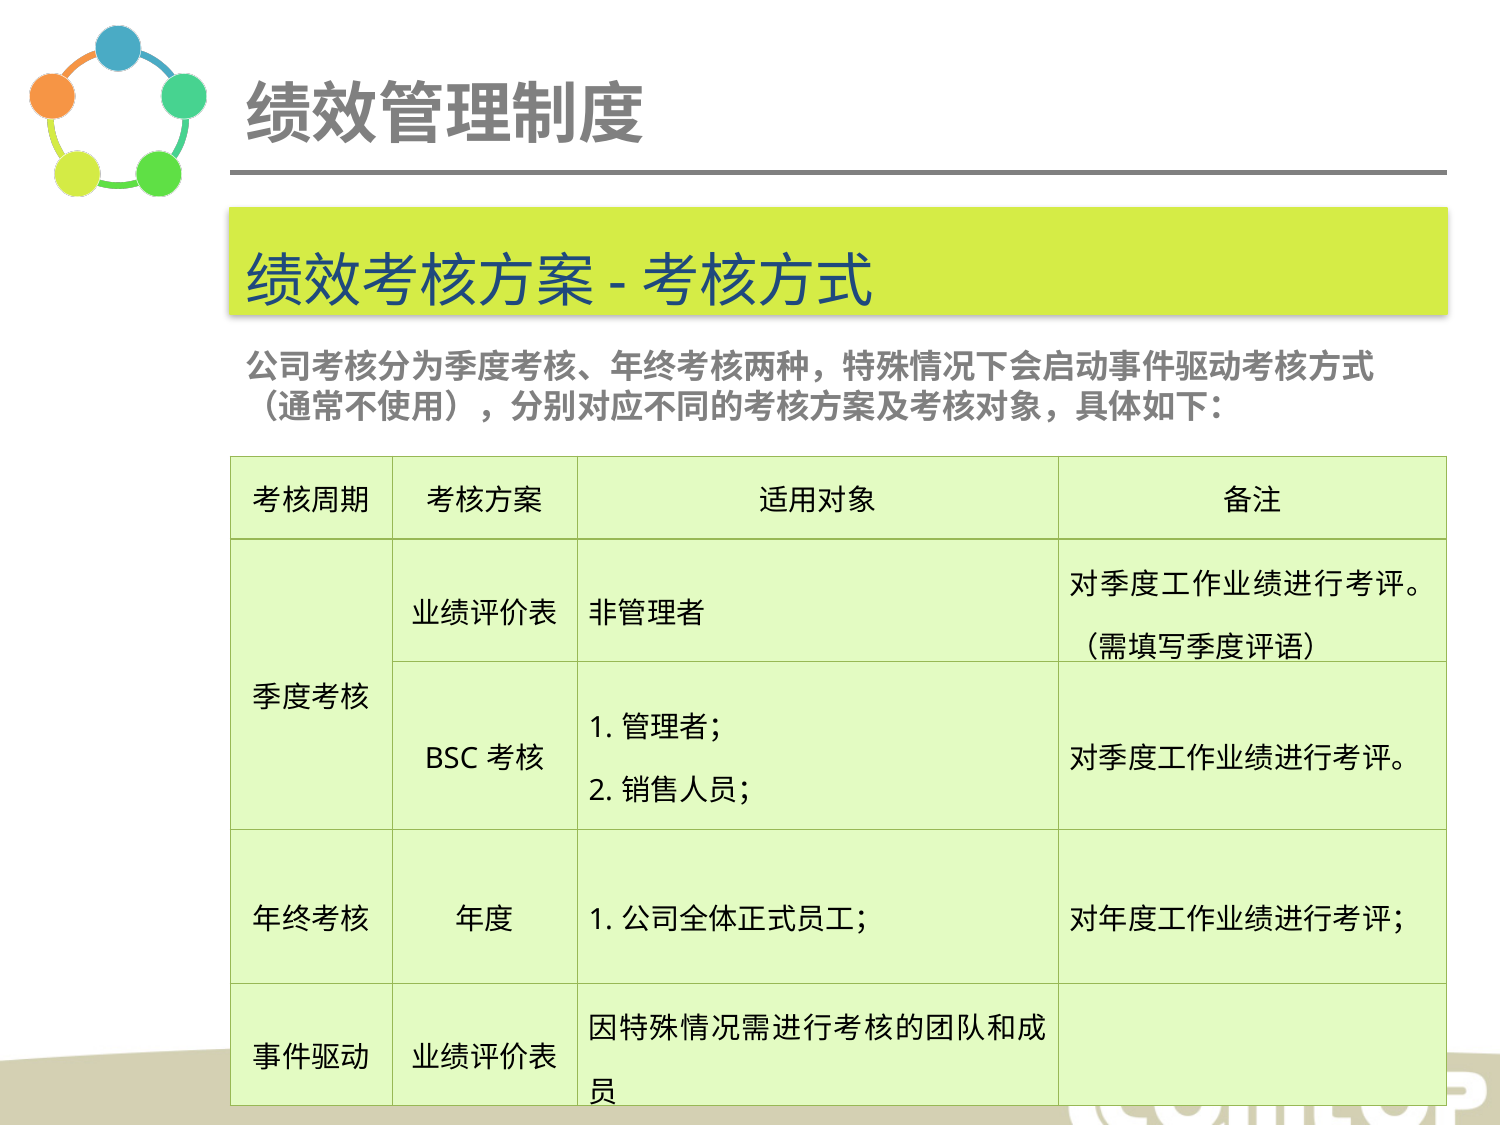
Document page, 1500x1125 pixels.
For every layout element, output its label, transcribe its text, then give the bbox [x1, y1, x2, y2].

table_cell BSC考核 [393, 662, 577, 829]
table_cell 年终考核 [231, 830, 392, 983]
table_cell 季度考核 [231, 540, 392, 829]
table_cell 业绩评价表 [393, 984, 577, 1105]
table_header 备注 [1059, 457, 1446, 538]
table_cell 事件驱动 [231, 984, 392, 1105]
table_cell 年度 [393, 830, 577, 983]
text_box 绩效考核方案-考核方式 [229, 207, 1448, 315]
table_cell [1059, 984, 1446, 1105]
table_cell 1.公司全体正式员工； [578, 830, 1058, 983]
table_cell 业绩评价表 [393, 540, 577, 661]
table_cell 因特殊情况需进行考核的团队和成员 [578, 984, 1058, 1105]
table_header 考核方案 [393, 457, 577, 538]
table_header 考核周期 [231, 457, 392, 538]
table_cell 非管理者 [578, 540, 1058, 661]
text_box 公司考核分为季度考核、年终考核两种，特殊情况下会启动事件驱动考核方式（通常不使用），分别对应不同的考核方案及考核对象，具体如下： [230, 338, 1447, 433]
table_cell 对季度工作业绩进行考评。（需填写季度评语） [1059, 540, 1446, 661]
table_cell 对年度工作业绩进行考评； [1059, 830, 1446, 983]
table_header 适用对象 [578, 457, 1058, 538]
table_cell 对季度工作业绩进行考评。 [1059, 662, 1446, 829]
picture [0, 0, 1500, 1125]
table_cell 1.管理者； 2.销售人员； [578, 662, 1058, 829]
text_box 绩效管理制度 [230, 62, 1447, 158]
